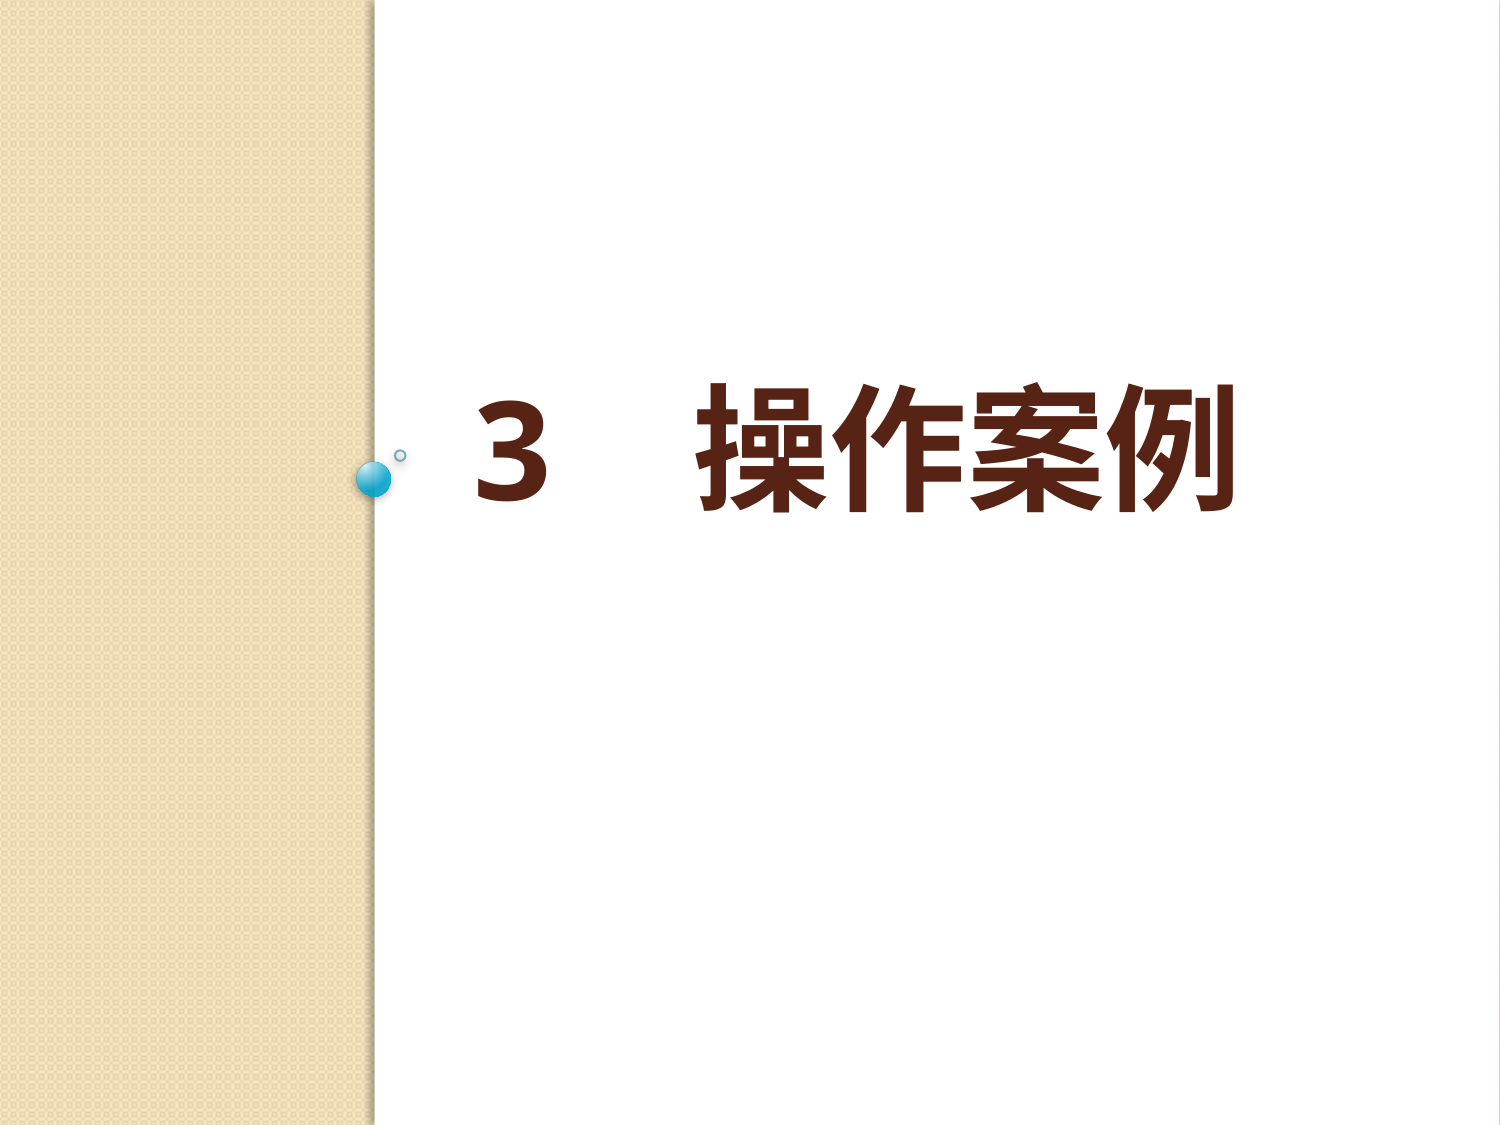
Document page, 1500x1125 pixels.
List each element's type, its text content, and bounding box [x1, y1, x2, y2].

title 3 操作案例 [422, 426, 1473, 802]
